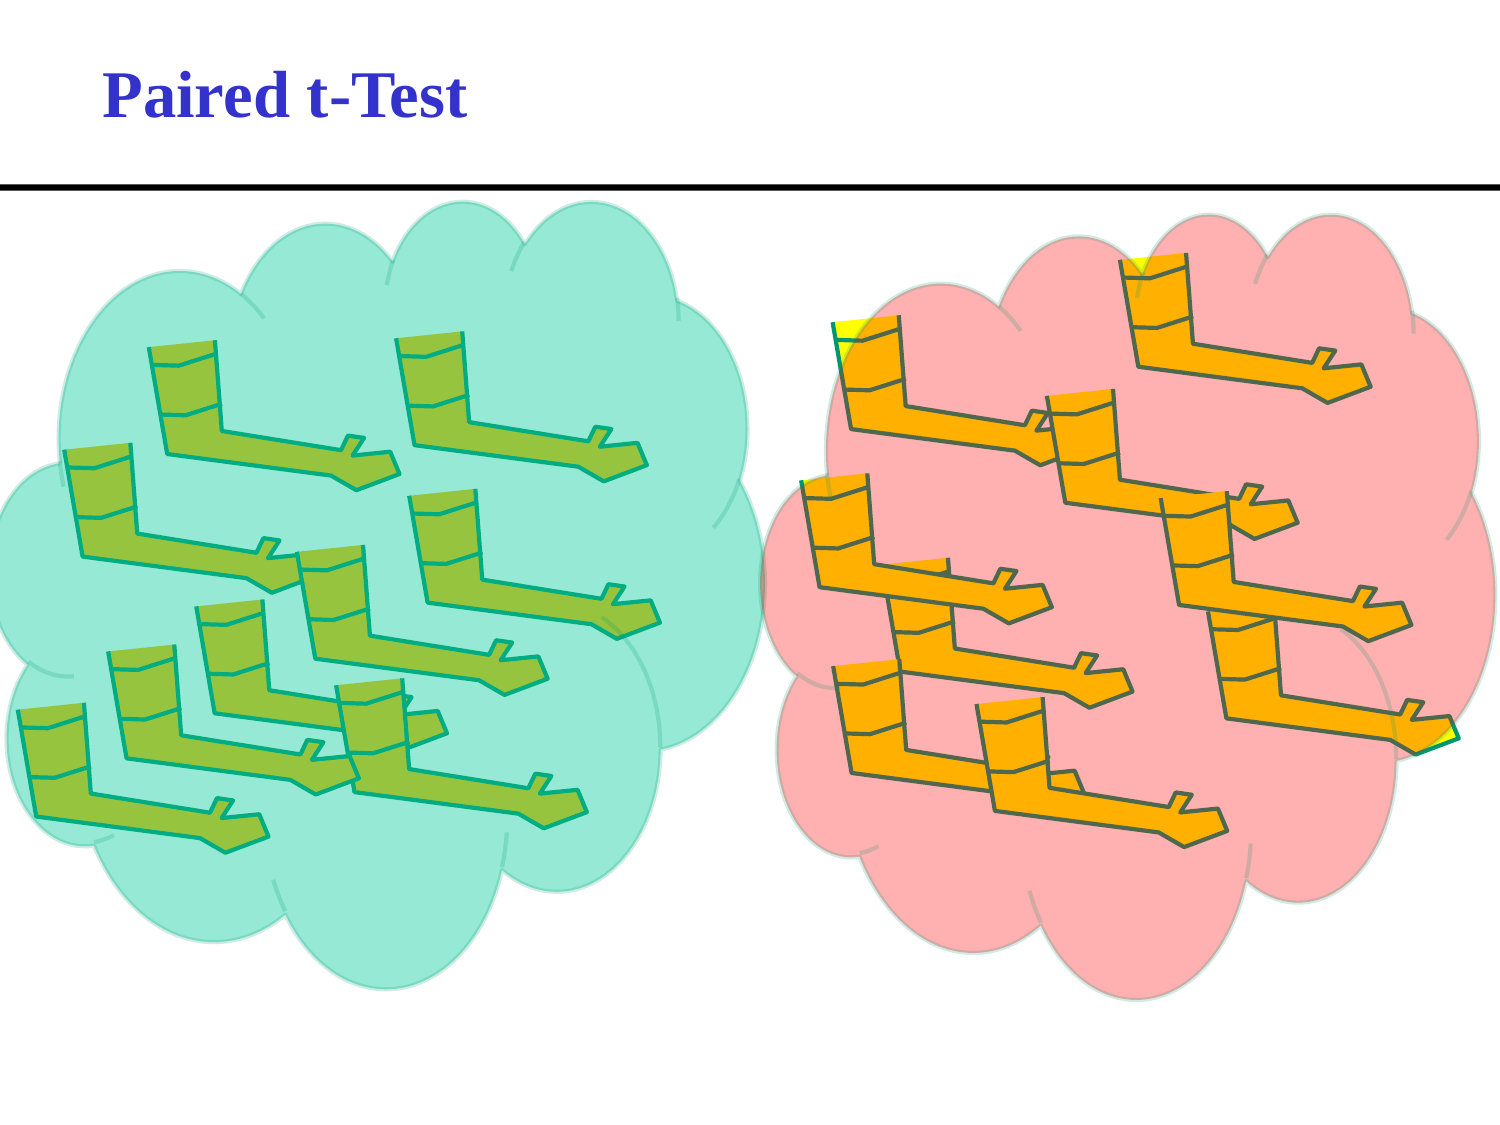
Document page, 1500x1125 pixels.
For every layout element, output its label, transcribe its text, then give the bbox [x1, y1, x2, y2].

text_box [1150, 212, 1267, 251]
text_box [1207, 604, 1459, 755]
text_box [976, 696, 1228, 848]
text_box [832, 658, 1085, 810]
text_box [63, 442, 316, 594]
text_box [881, 557, 1133, 695]
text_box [395, 331, 648, 482]
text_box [1119, 252, 1371, 404]
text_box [1046, 388, 1298, 540]
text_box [832, 315, 1084, 466]
text_box [872, 234, 1124, 387]
text_box [0, 199, 764, 992]
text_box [148, 339, 400, 491]
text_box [1160, 490, 1412, 642]
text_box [195, 602, 291, 642]
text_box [17, 702, 269, 853]
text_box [335, 678, 588, 829]
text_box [800, 473, 1053, 624]
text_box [408, 488, 661, 640]
text_box Paired t-Test [87, 42, 1500, 138]
text_box [758, 488, 1399, 1003]
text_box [296, 544, 548, 696]
text_box [823, 411, 828, 471]
text_box [1269, 212, 1498, 714]
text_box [107, 644, 360, 795]
